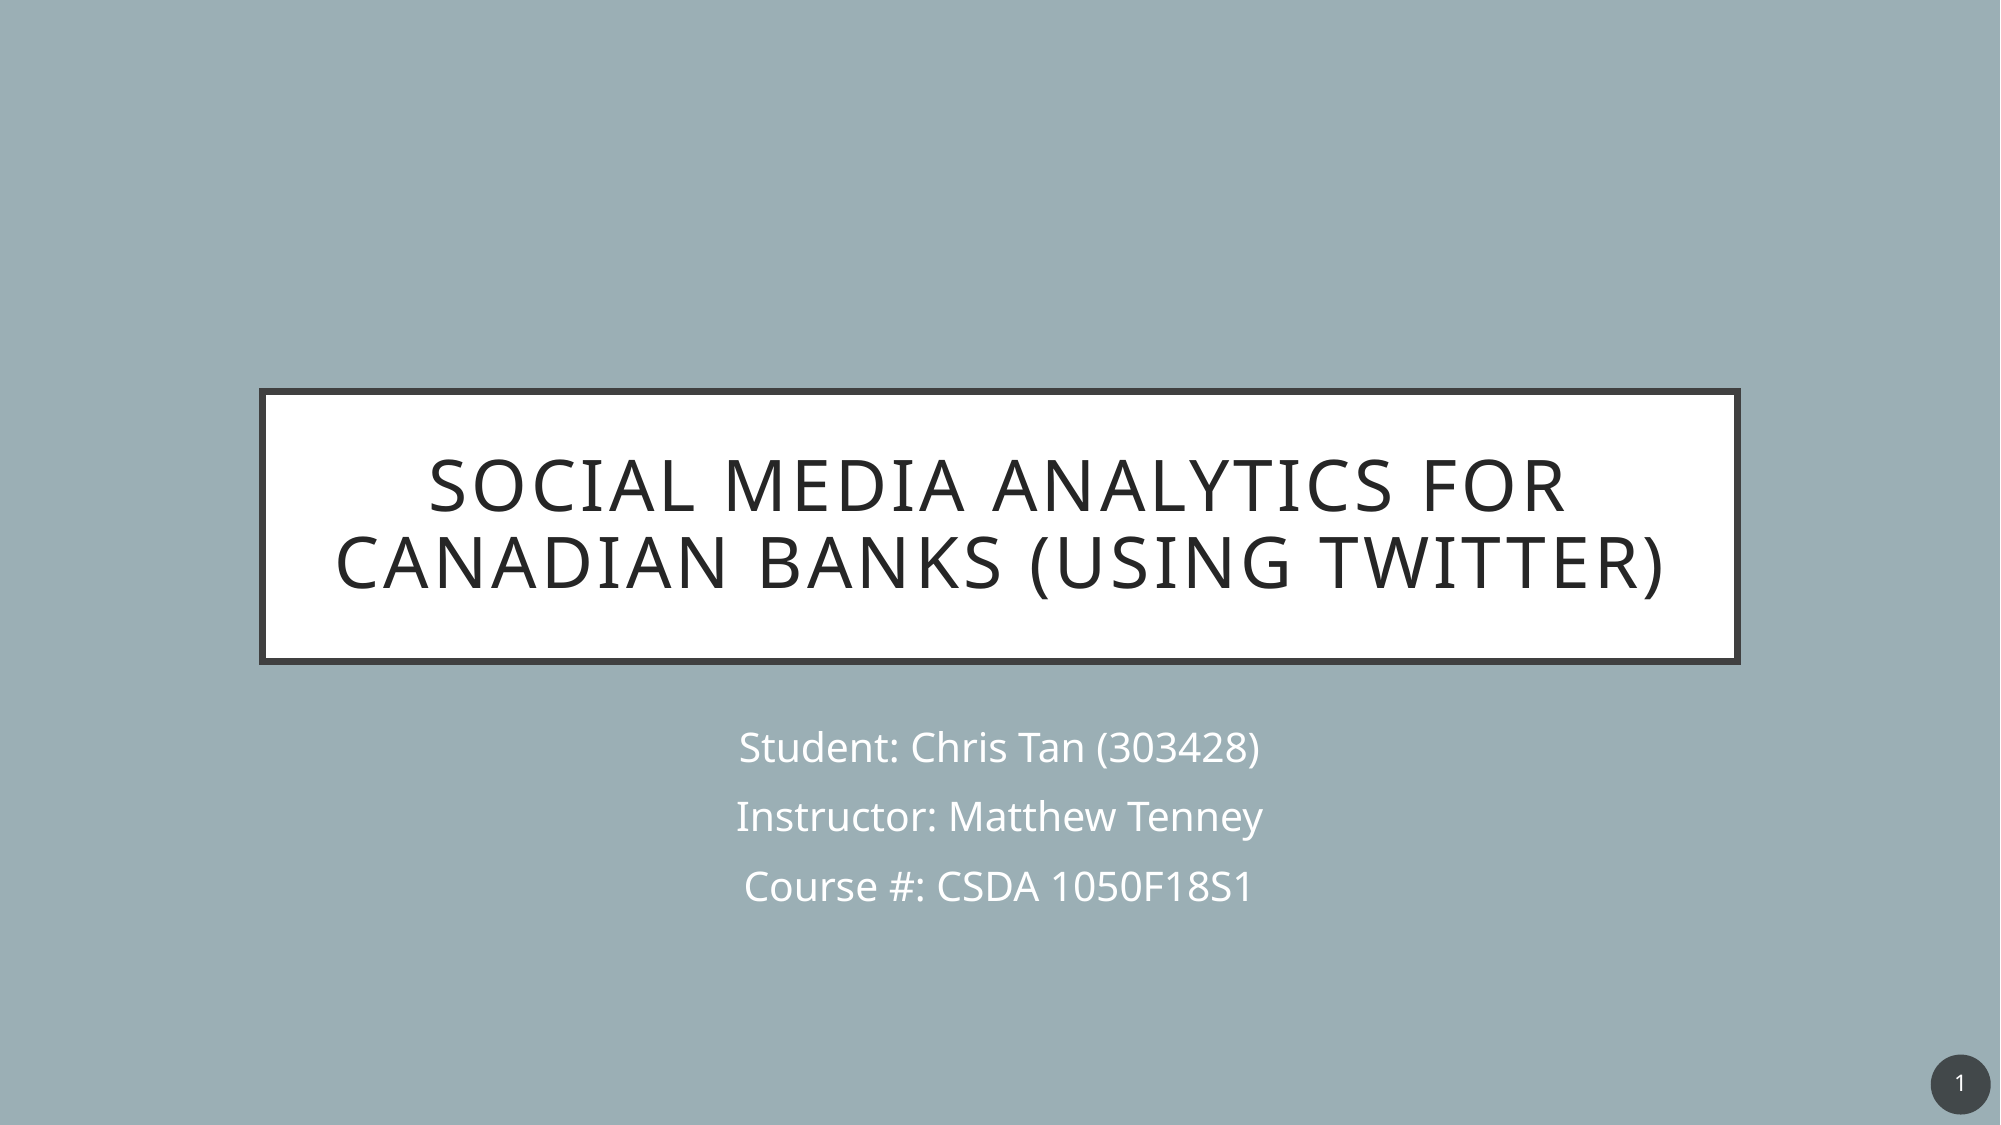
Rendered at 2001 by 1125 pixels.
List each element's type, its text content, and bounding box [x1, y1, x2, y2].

title Social Media Analytics for Canadian Banks (using Twitter) [259, 388, 1741, 665]
slide_number 1 [1930, 1054, 1991, 1115]
subtitle Student: Chris Tan (303428) Instructor: Matthew Tenney Course #: CSDA 1050F18S1 [442, 713, 1558, 918]
